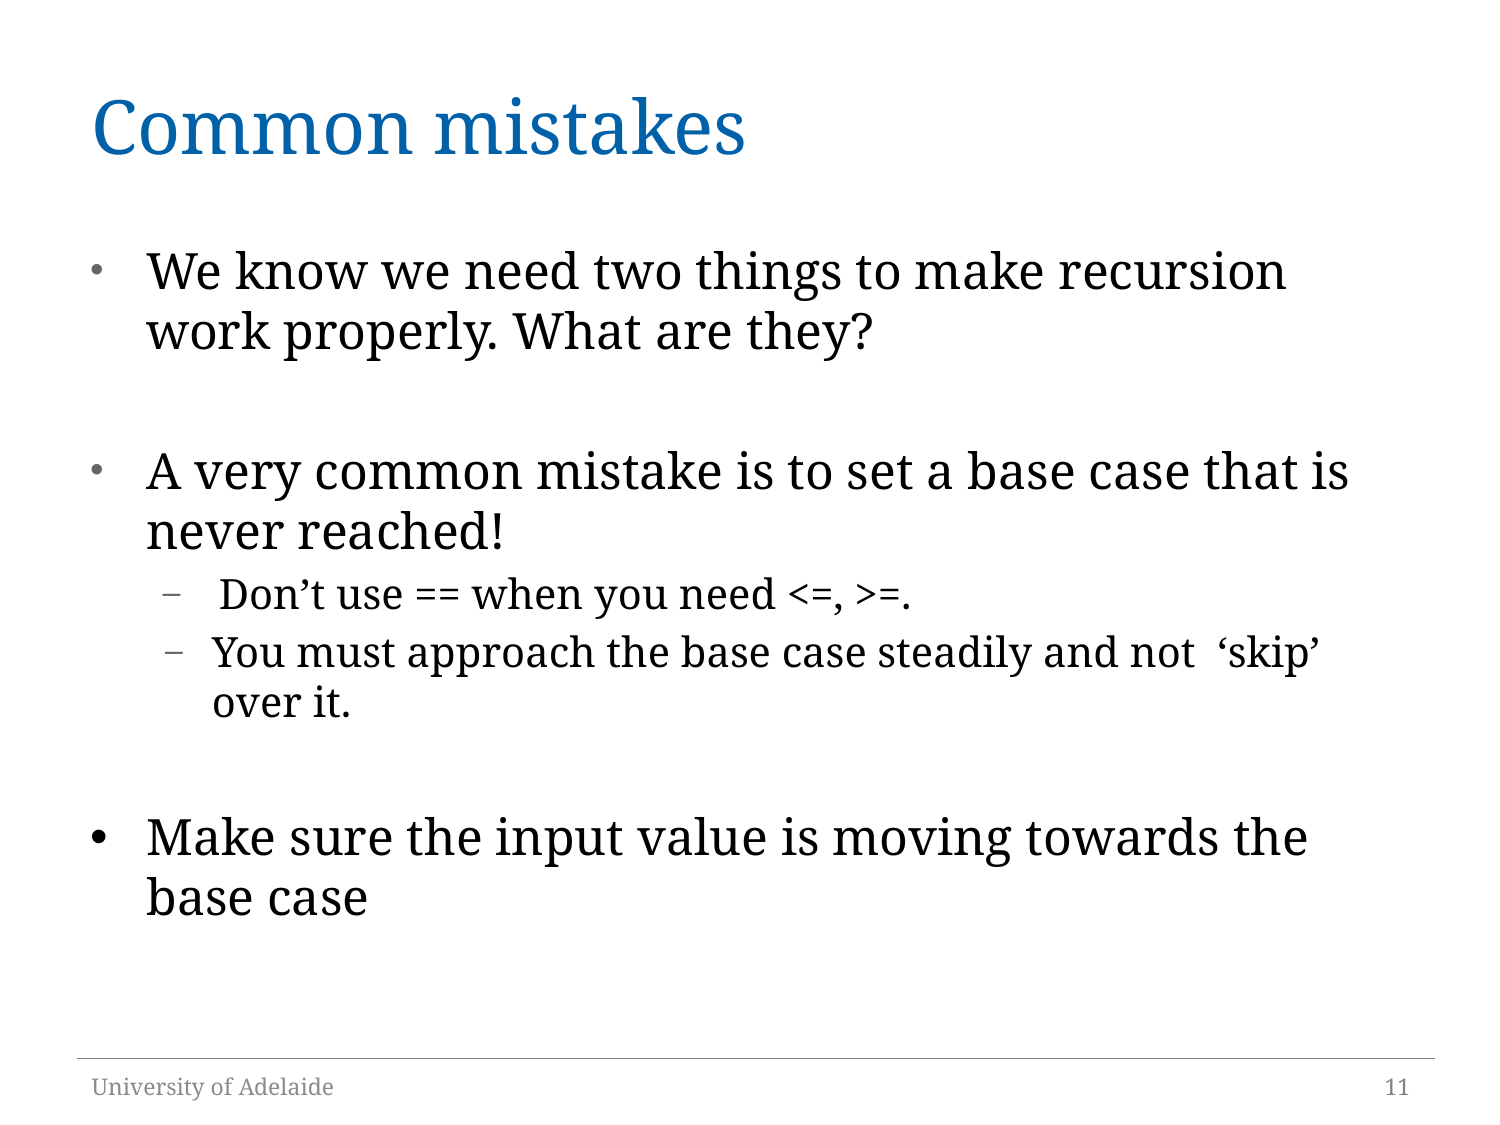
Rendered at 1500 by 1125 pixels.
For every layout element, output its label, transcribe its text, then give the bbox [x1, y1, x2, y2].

list We know we need two things to make recursion work properly. What are they? A very common mistake is to set a base case that is never reached! Don’t use == when you need <=, >=. You must approach the base case steadily and not ‘skip’ over it. Make sure the input value is moving towards the base case [75, 231, 1400, 1005]
footer University of Adelaide [76, 1057, 552, 1118]
slide_number 11 [1074, 1057, 1425, 1118]
title Common mistakes [76, 54, 1427, 194]
